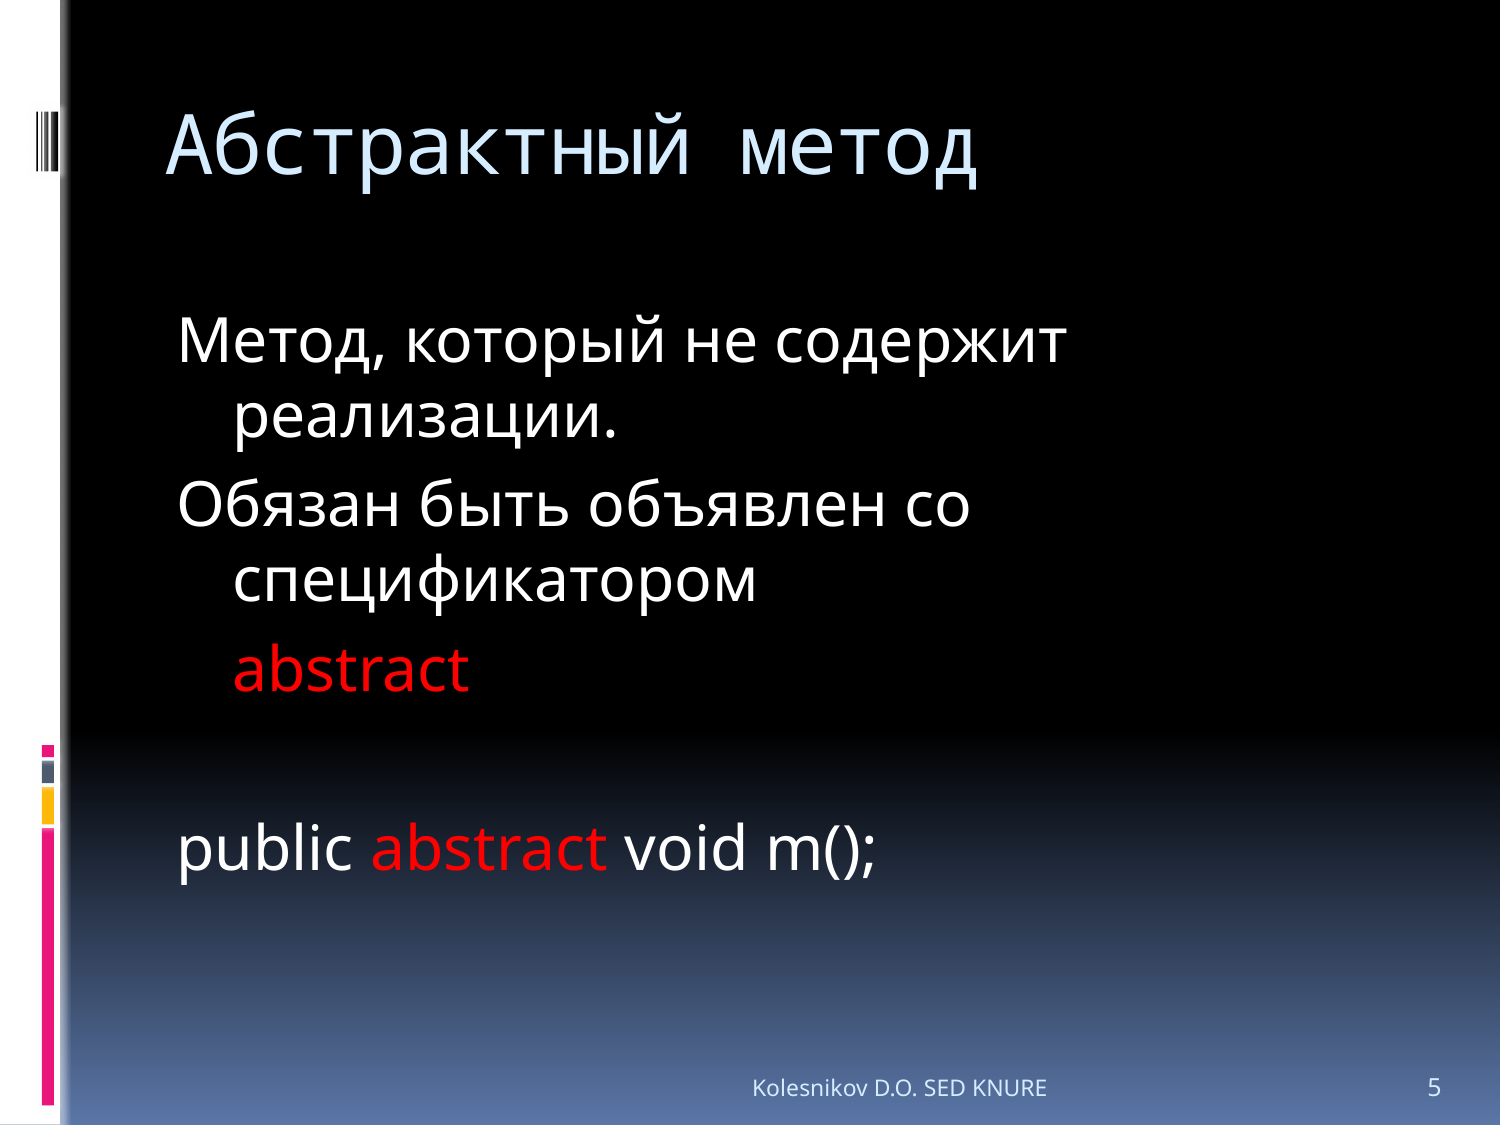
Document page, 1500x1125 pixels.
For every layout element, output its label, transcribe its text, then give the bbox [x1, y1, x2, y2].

list Метод, который не содержит реализации. Обязан быть объявлен со спецификатором abstract public abstract void m(); [150, 292, 1425, 1043]
slide_number 5 [1412, 1052, 1488, 1113]
footer Kolesnikov D.O. SED KNURE [150, 1052, 1063, 1113]
title Абстрактный метод [150, 83, 1425, 234]
